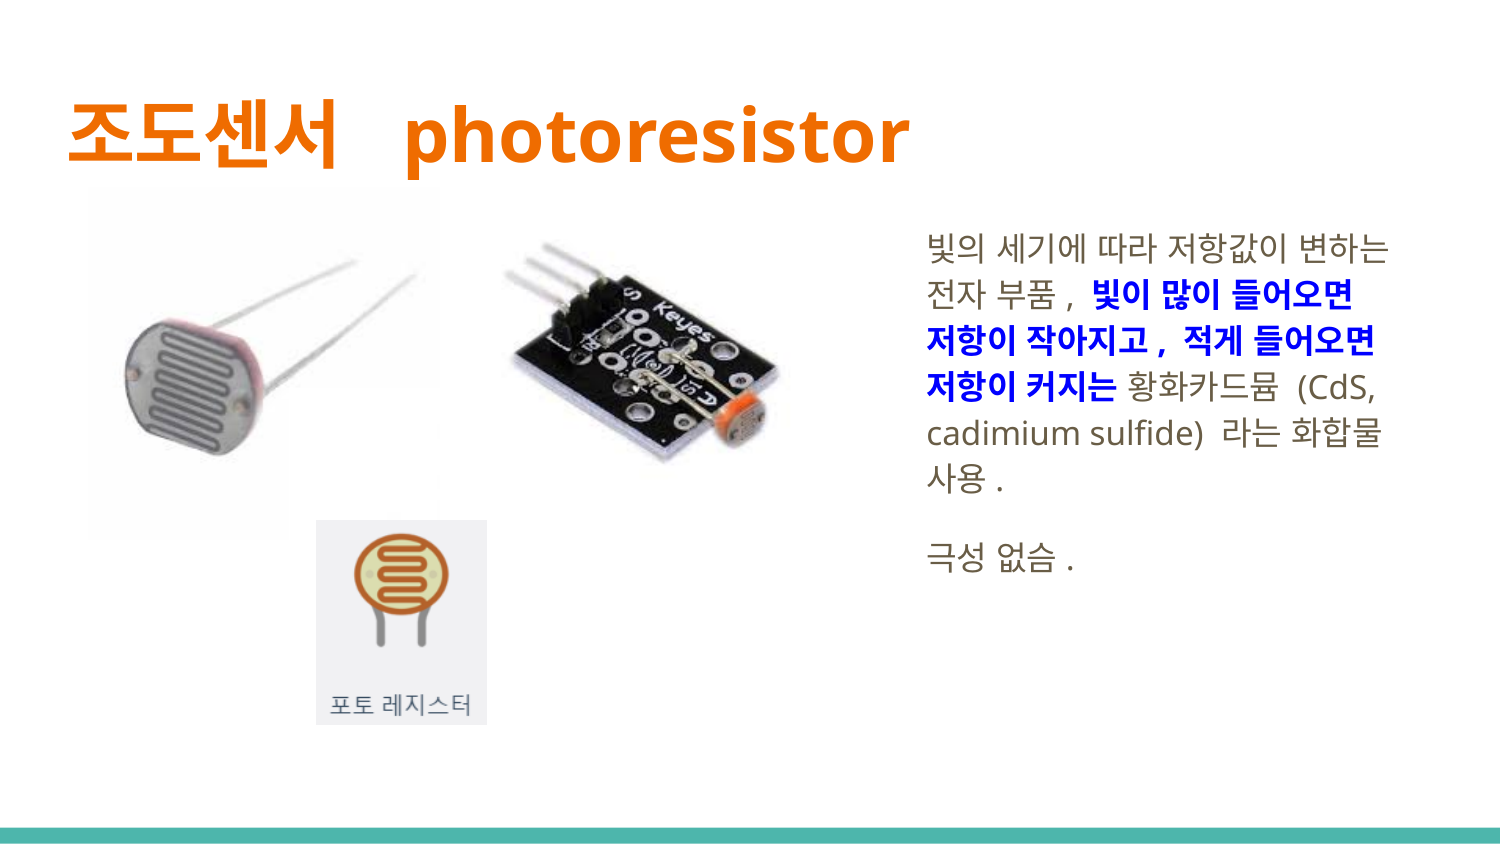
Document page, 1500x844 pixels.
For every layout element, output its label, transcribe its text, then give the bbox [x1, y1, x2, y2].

text_box 조도센서 photoresistor [51, 72, 1449, 189]
picture [87, 177, 817, 725]
text_box 빛의 세기에 따라 저항값이 변하는 전자 부품, 빛이 많이 들어오면 저항이 작아지고, 적게 들어오면 저항이 커지는 황화카드뮴 (CdS, cadimium sulfide) 라는 화합물 사용. 극성 없슴. [911, 207, 1449, 658]
